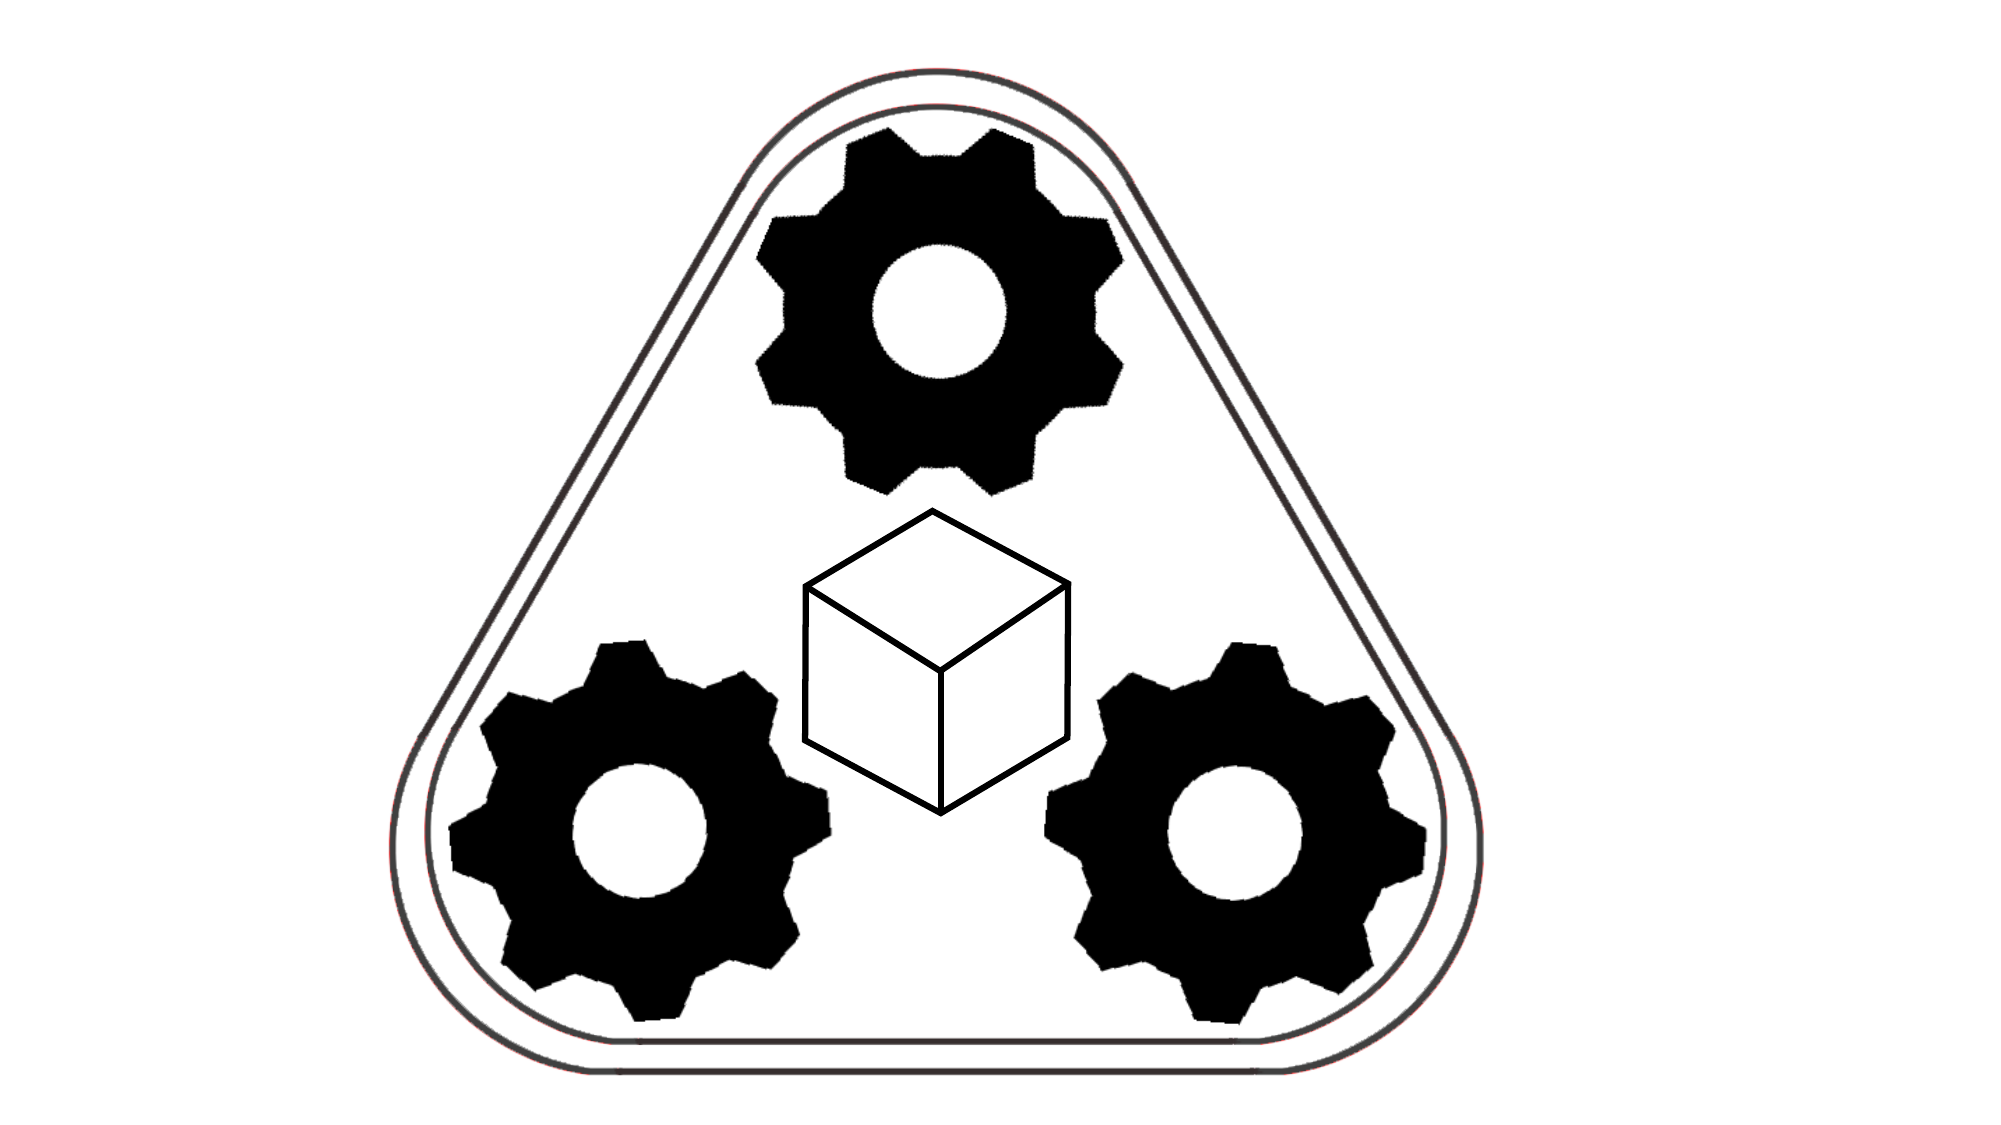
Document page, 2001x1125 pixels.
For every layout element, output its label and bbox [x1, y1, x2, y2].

picture [334, 0, 1539, 1125]
text_box [805, 586, 939, 672]
text_box [939, 583, 1069, 672]
